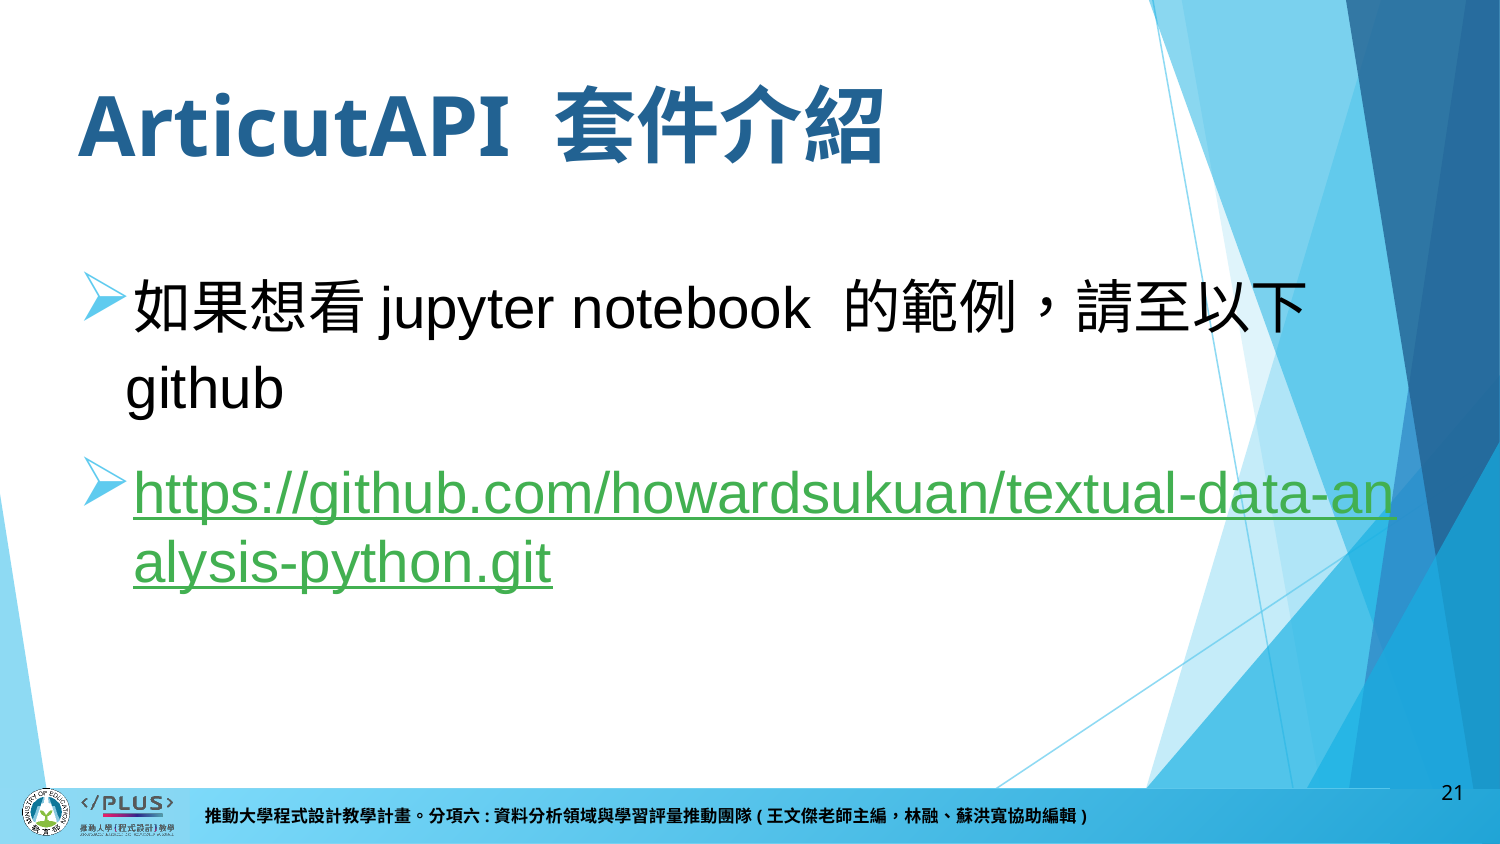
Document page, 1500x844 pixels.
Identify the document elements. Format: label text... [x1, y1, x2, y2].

picture [80, 795, 174, 836]
picture [22, 788, 70, 836]
list 如果想看jupyter notebook 的範例，請至以下github https://github.com/howardsukuan/textual-data-analysis-python.git [63, 244, 1437, 750]
title ArticutAPI 套件介紹 [63, 75, 1437, 188]
slide_number 21 [1389, 761, 1480, 826]
